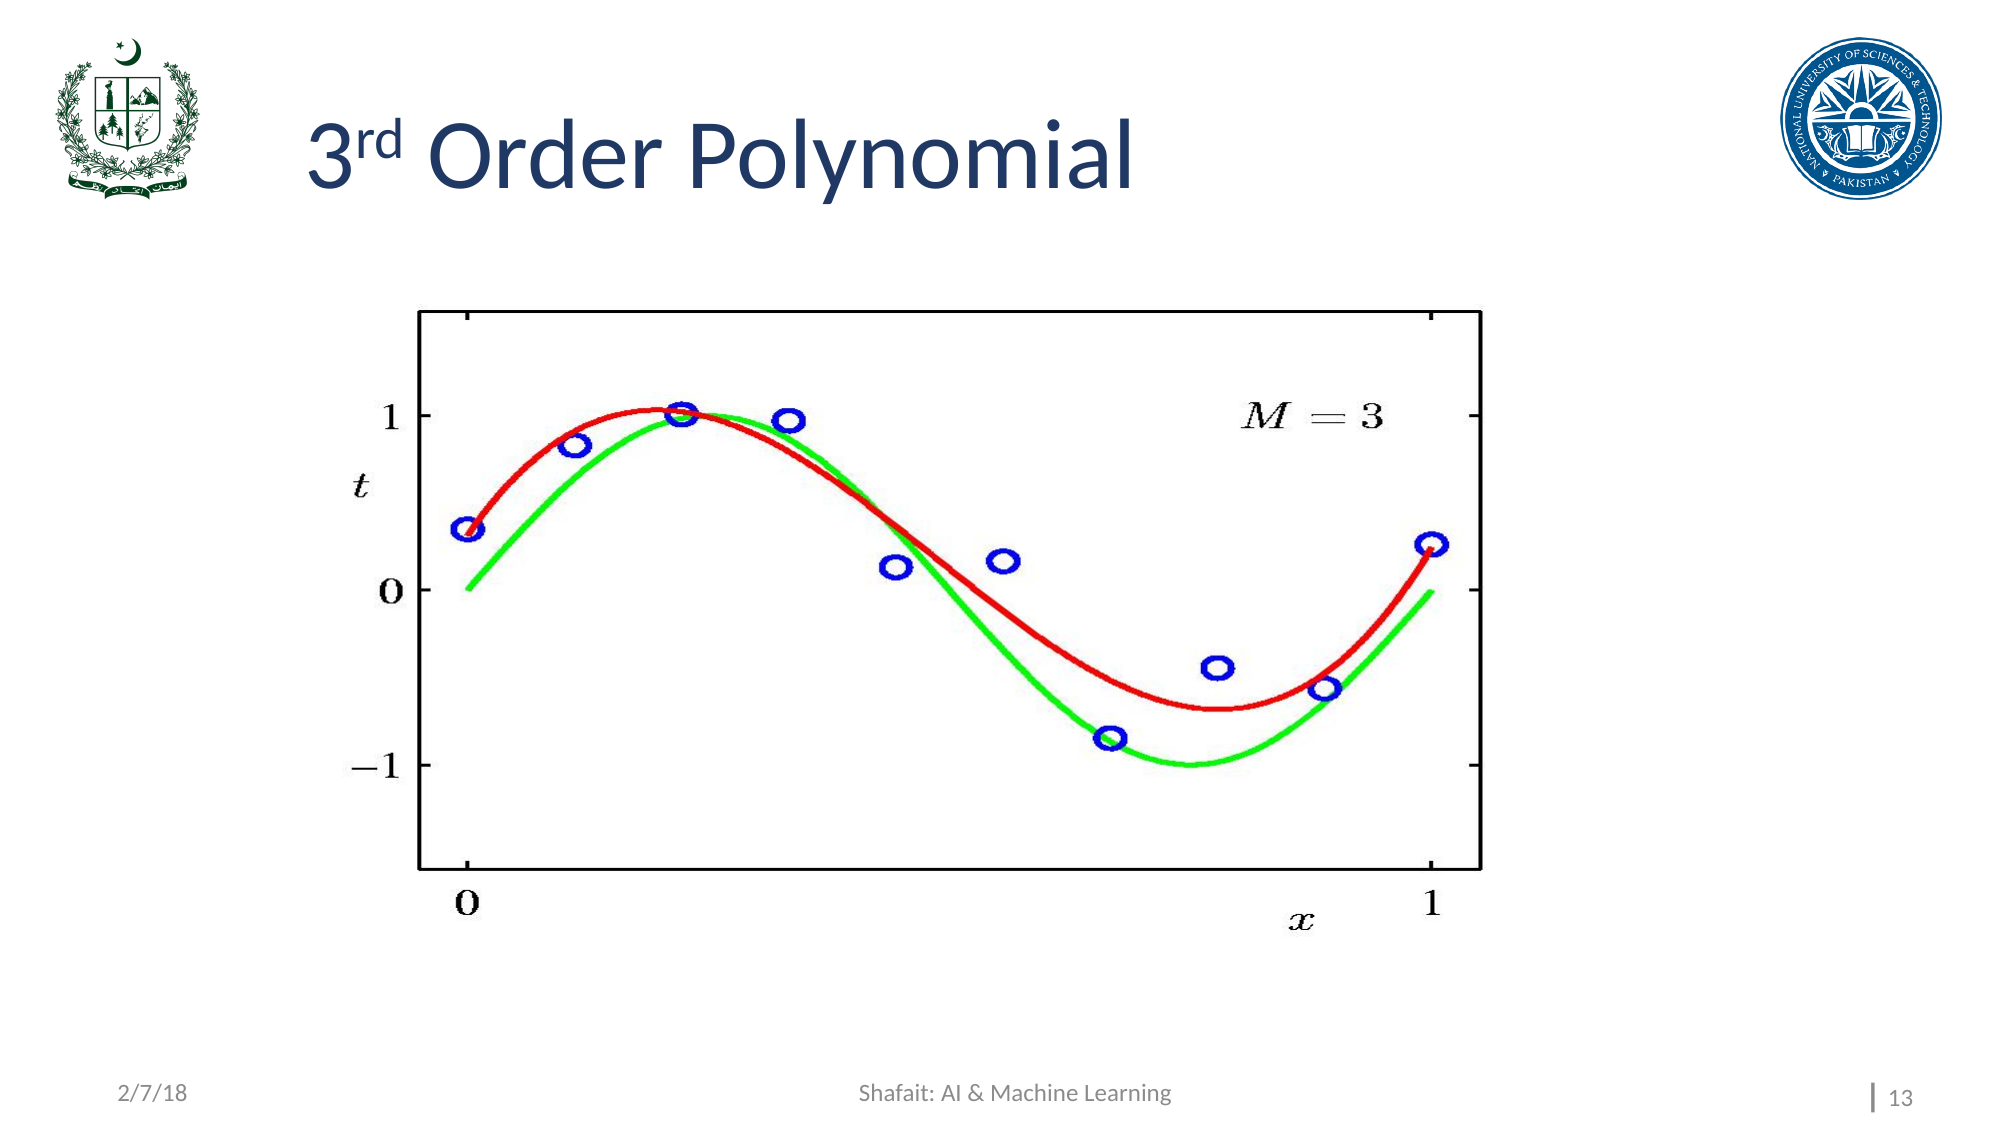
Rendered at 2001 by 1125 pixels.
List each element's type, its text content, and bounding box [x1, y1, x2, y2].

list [332, 296, 1500, 947]
footer Shafait: AI & Machine Learning [322, 1061, 1709, 1122]
title 3rd Order Polynomial [289, 120, 1542, 192]
picture [1780, 37, 1942, 200]
picture [55, 38, 200, 200]
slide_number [102, 1061, 292, 1122]
slide_number ⎪ 13 [1848, 1070, 1943, 1122]
